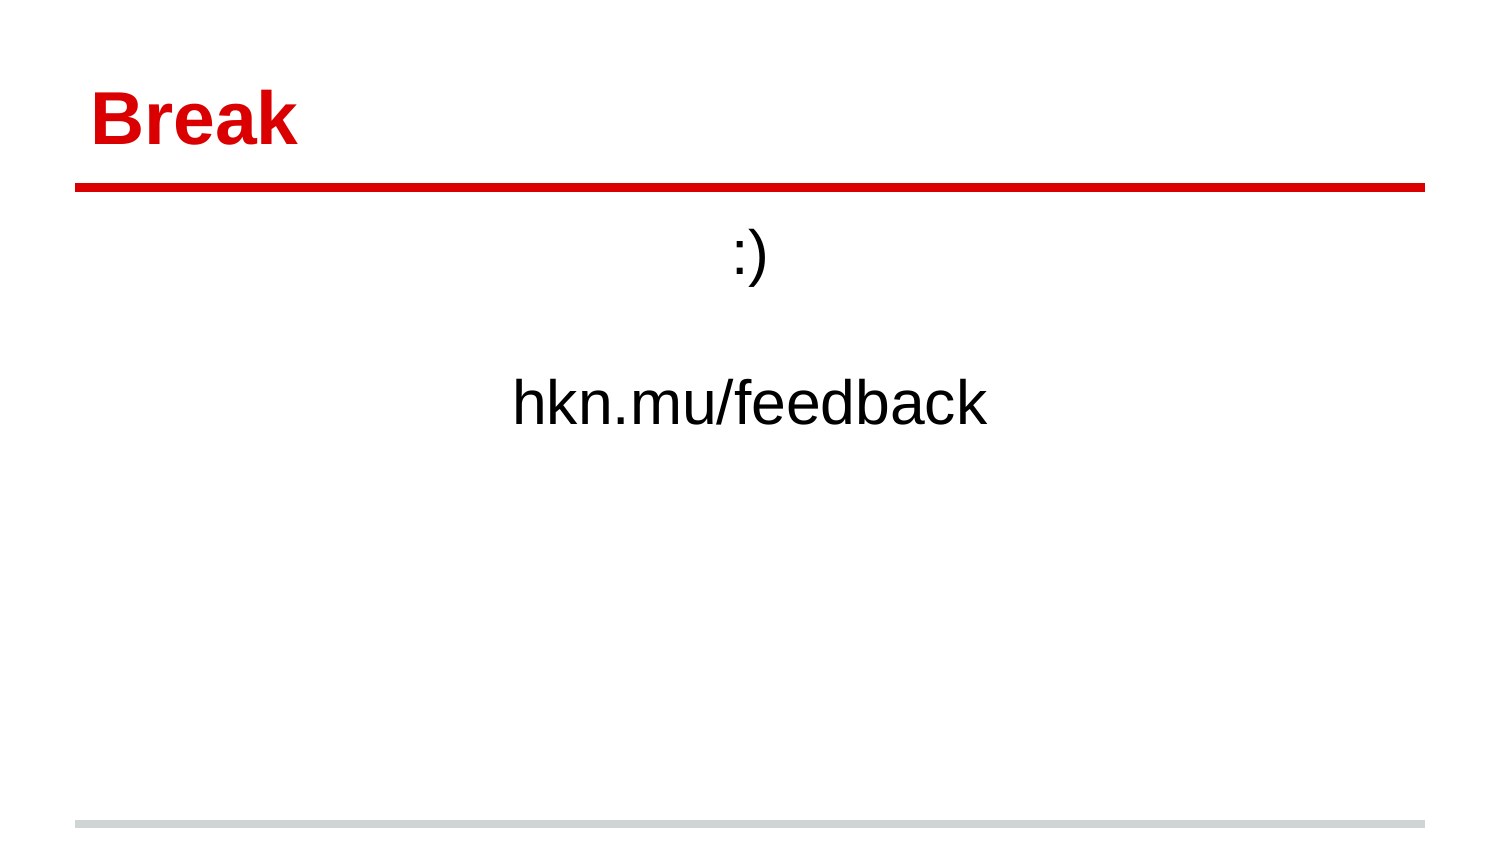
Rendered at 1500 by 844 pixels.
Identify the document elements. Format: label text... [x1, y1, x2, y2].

title Break [75, 33, 1425, 175]
list :) hkn.mu/feedback [75, 196, 1425, 808]
